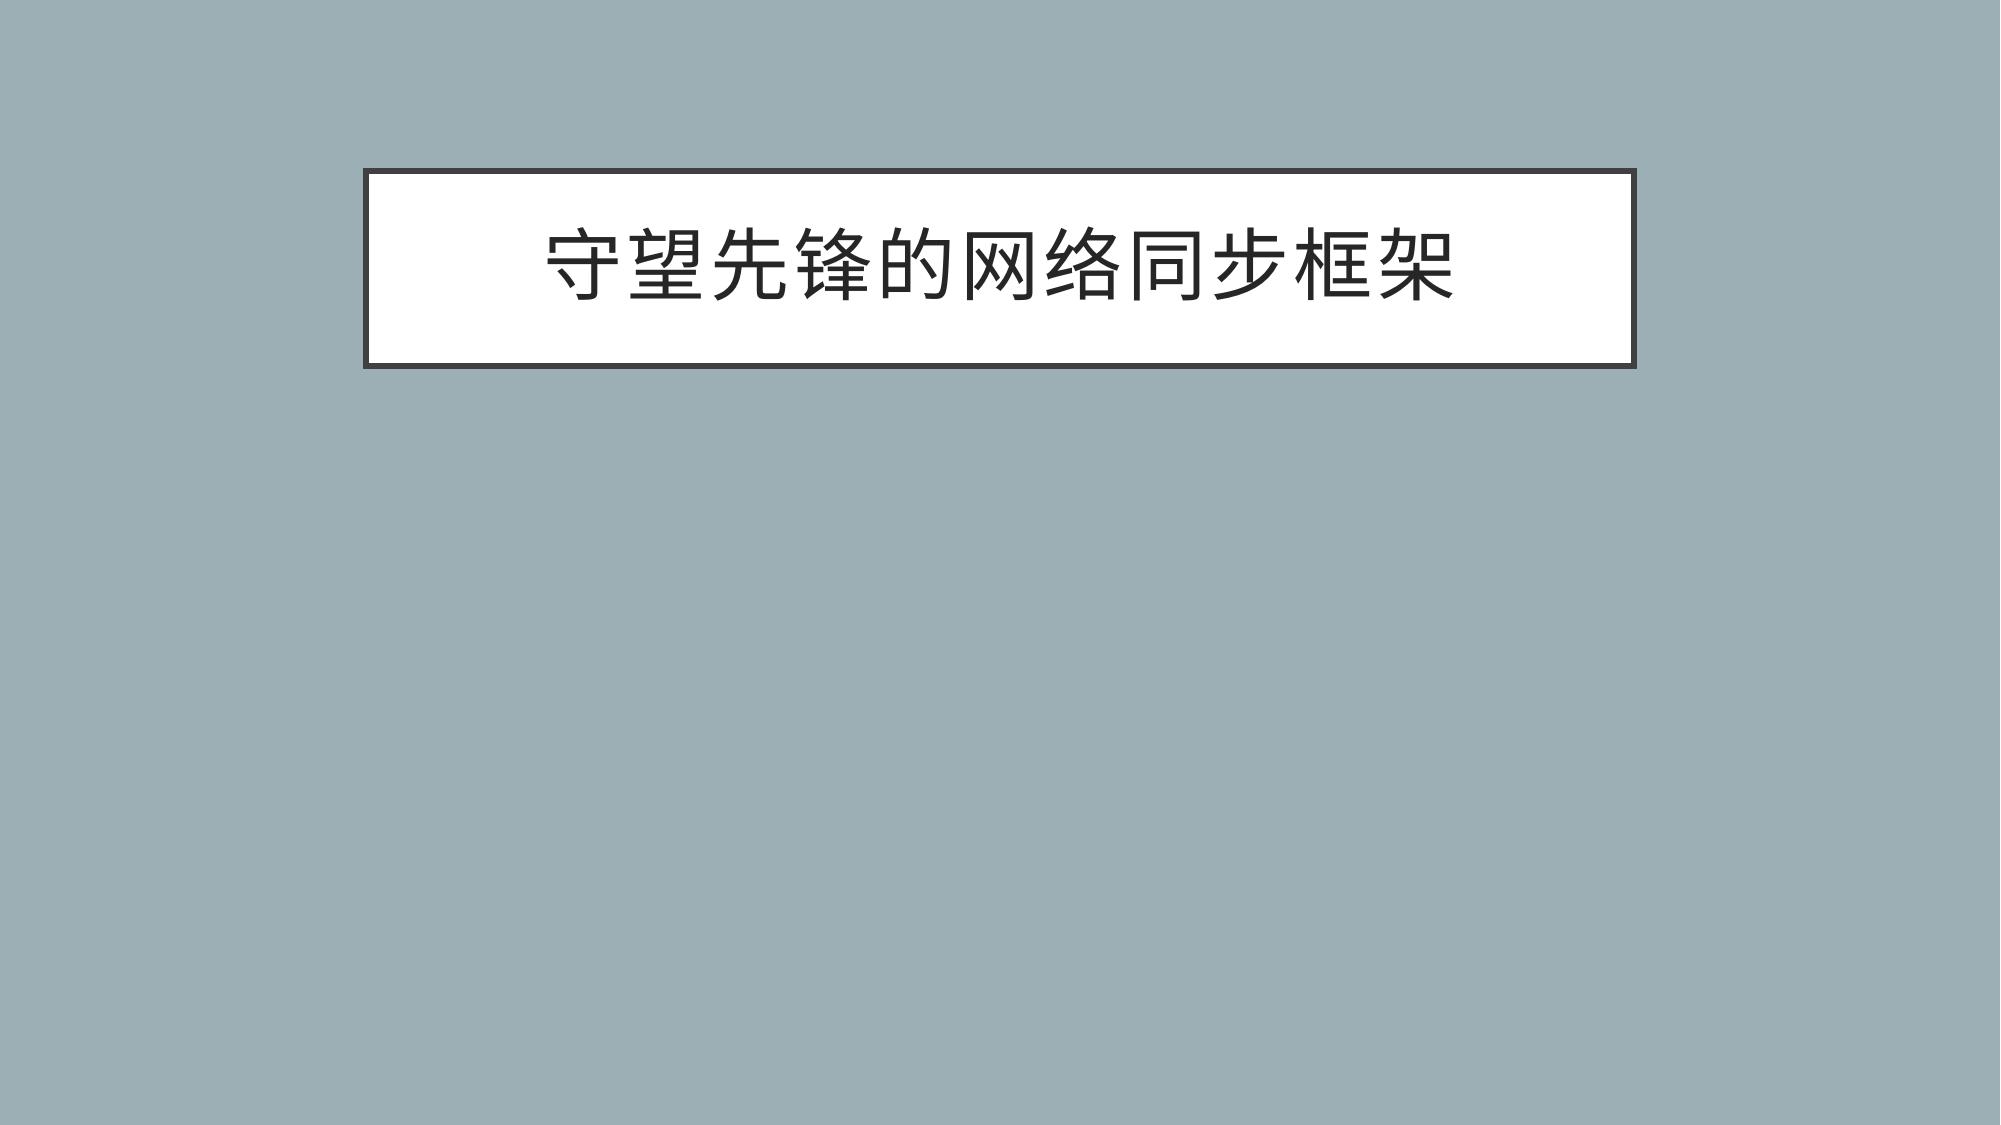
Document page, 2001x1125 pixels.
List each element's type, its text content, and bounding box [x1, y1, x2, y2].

text_box 守望先锋的网络同步框架 [366, 171, 1634, 367]
